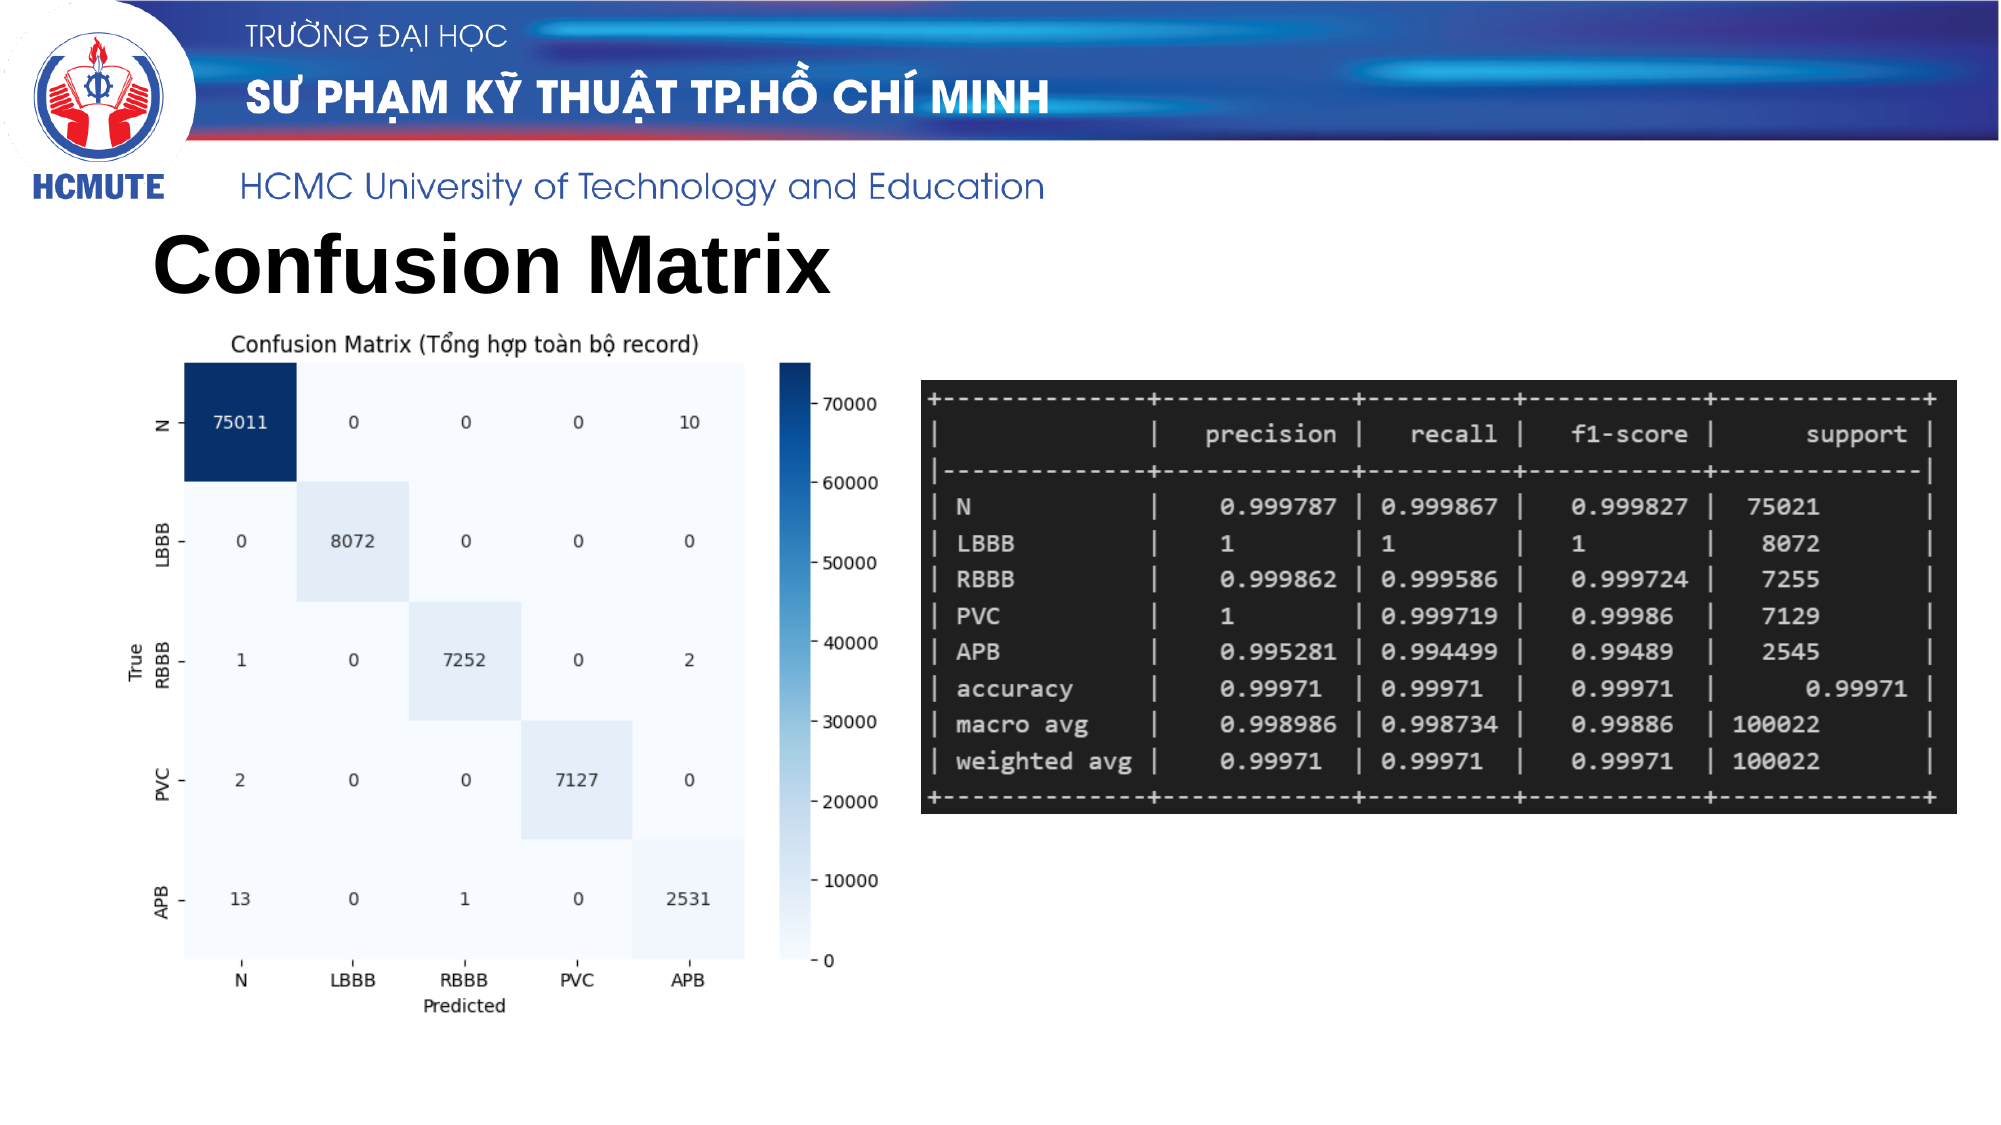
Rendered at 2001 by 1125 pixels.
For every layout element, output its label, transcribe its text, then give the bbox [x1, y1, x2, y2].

picture [921, 380, 1958, 814]
title Confusion Matrix [137, 217, 1863, 320]
picture [0, 0, 2000, 207]
picture [115, 319, 892, 1028]
